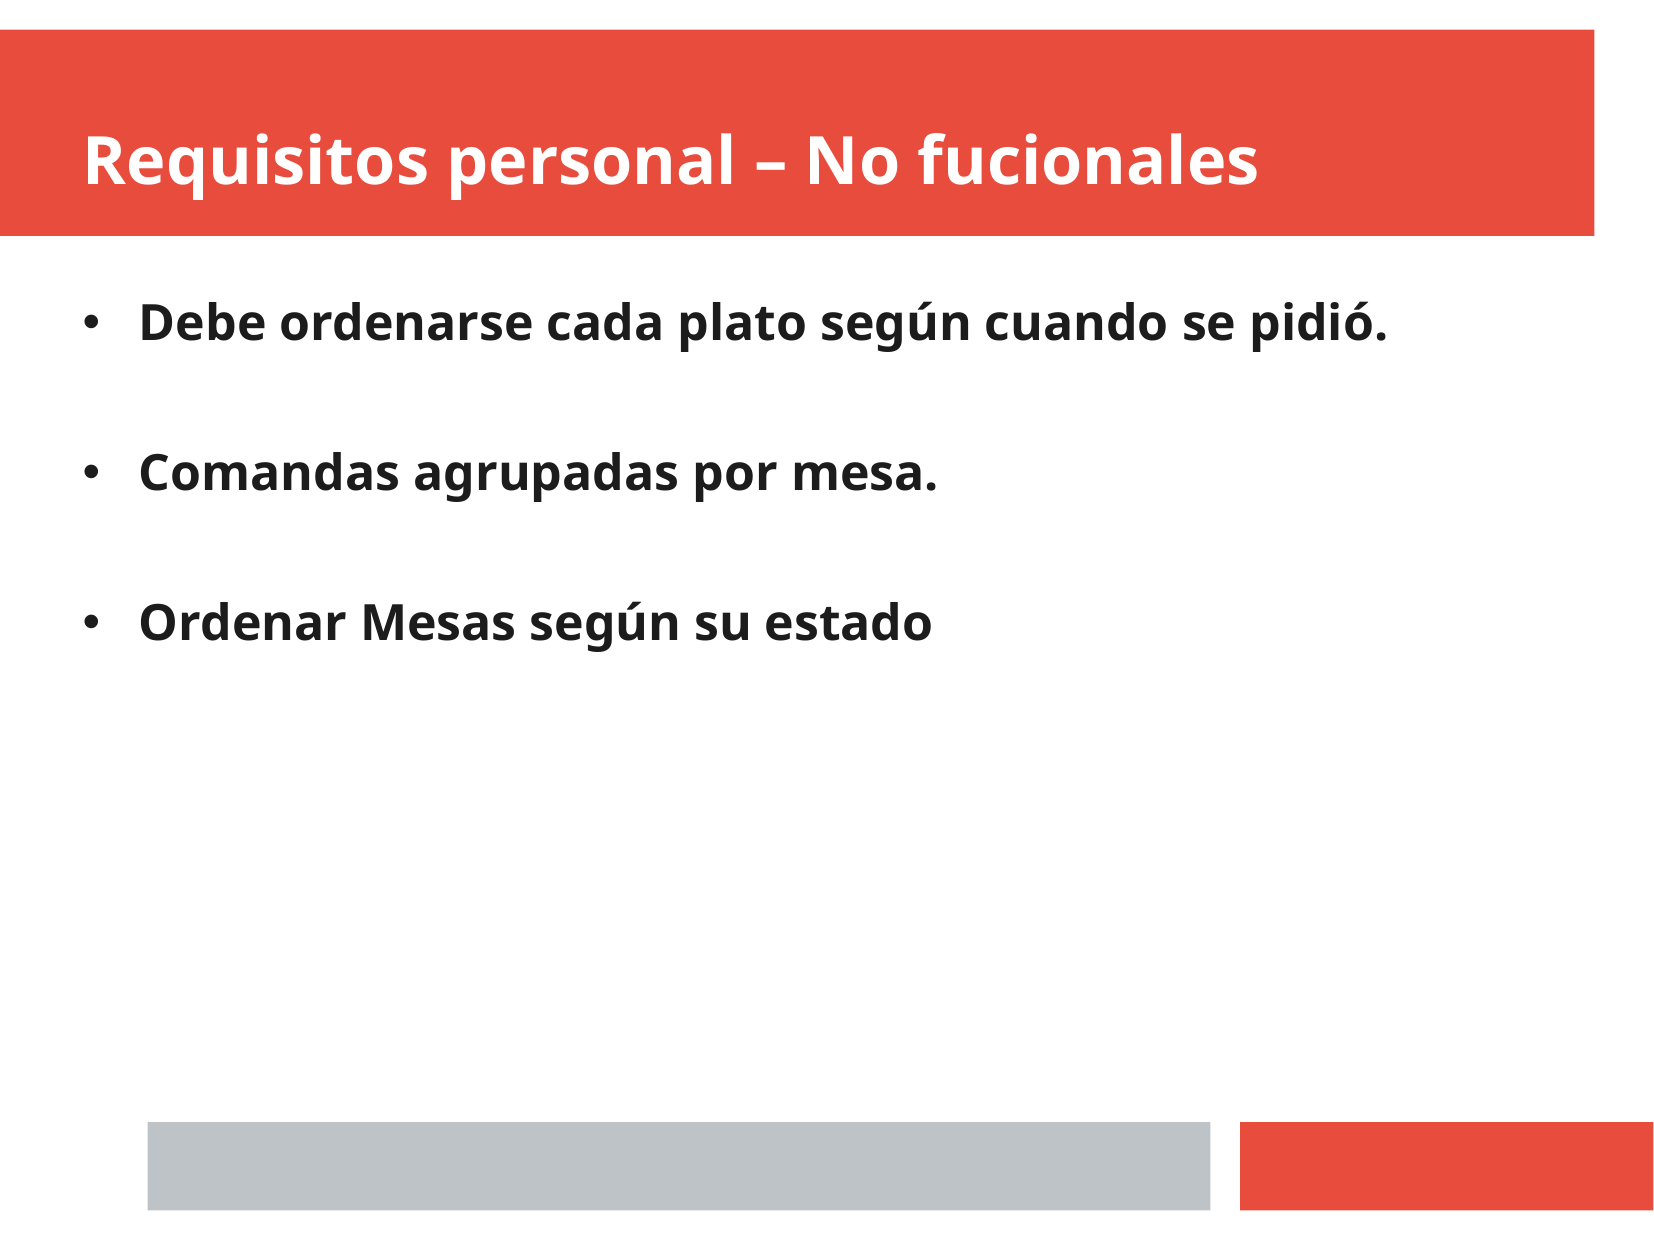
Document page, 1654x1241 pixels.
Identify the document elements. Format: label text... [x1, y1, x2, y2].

subtitle Debe ordenarse cada plato según cuando se pidió. Comandas agrupadas por mesa. Ordenar Mesas según su estado [82, 280, 1571, 821]
title Requisitos personal – No fucionales [82, 131, 1571, 280]
